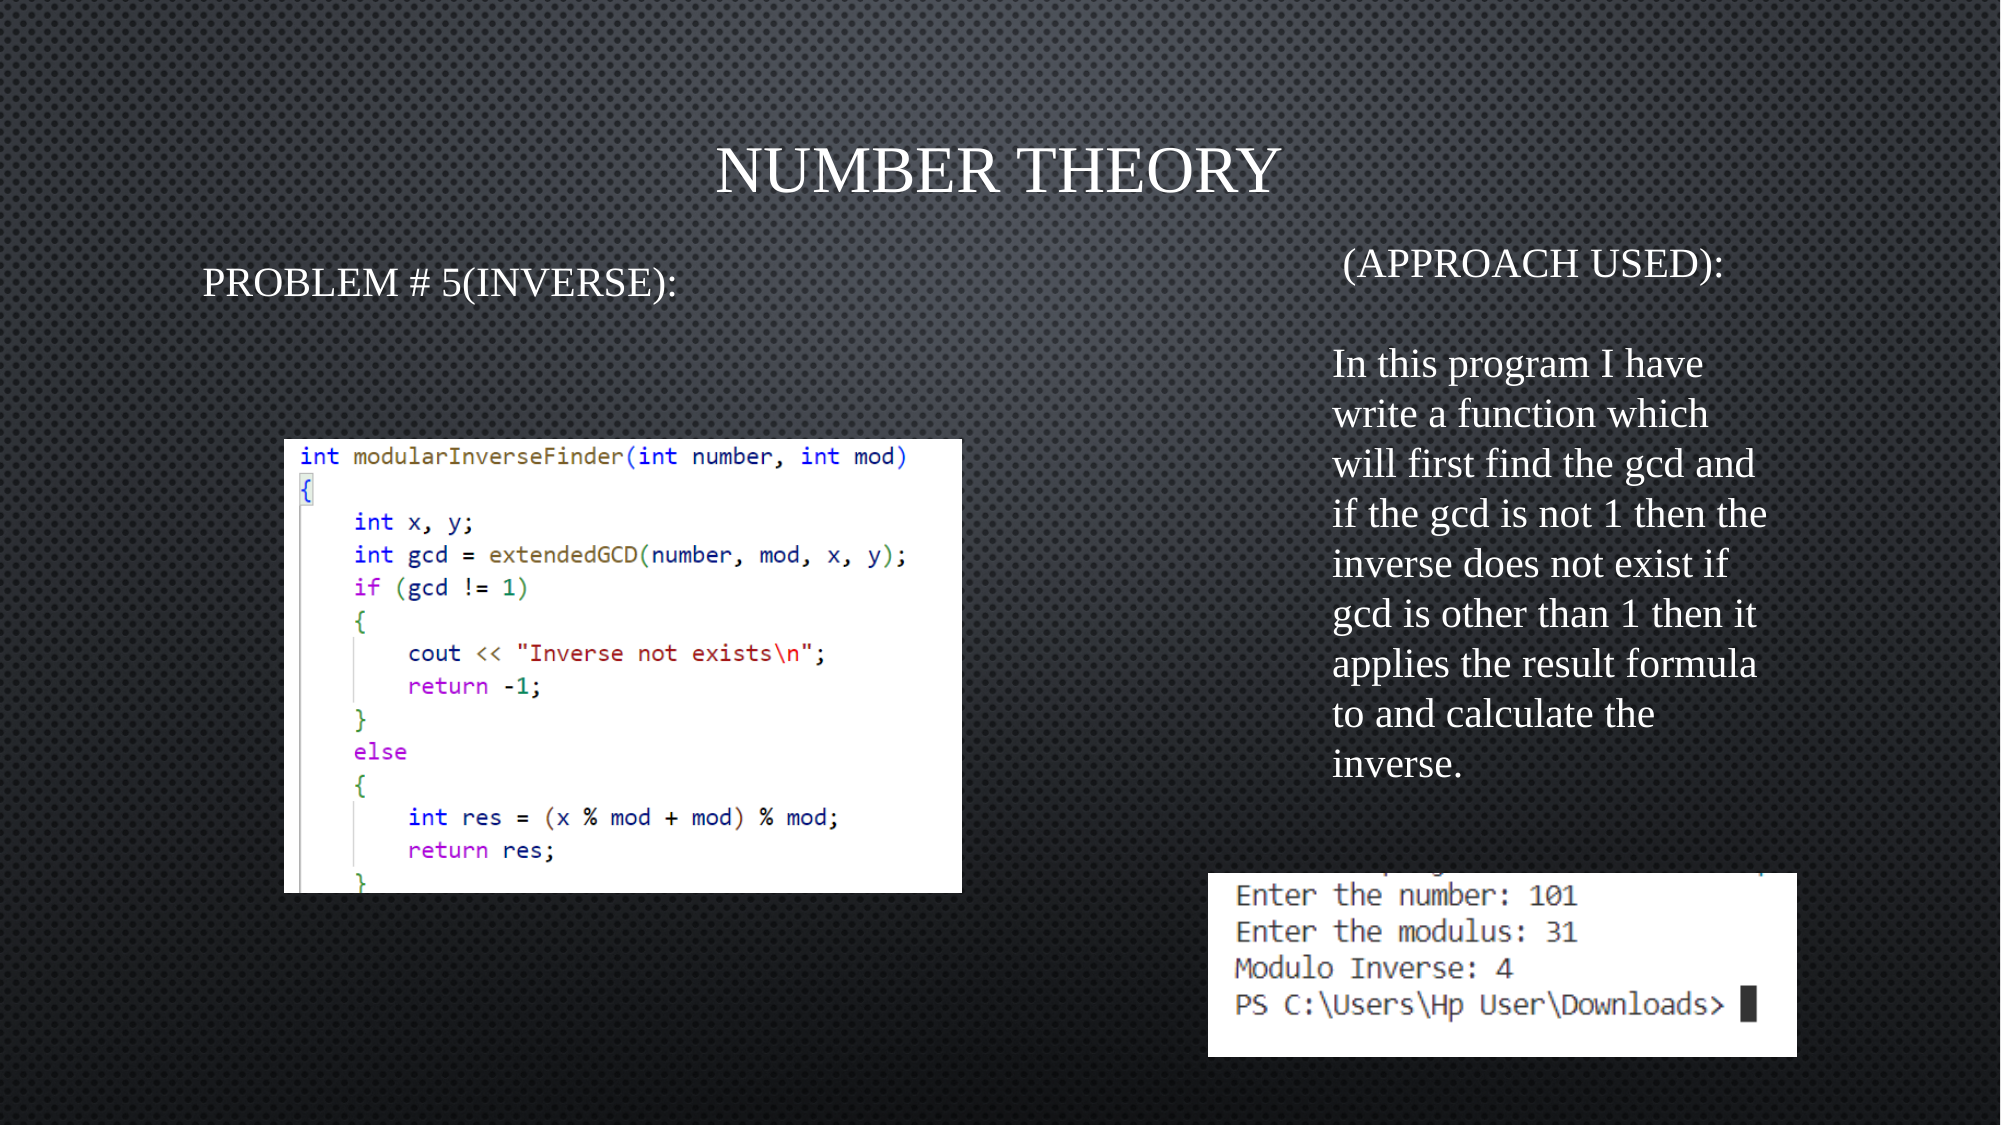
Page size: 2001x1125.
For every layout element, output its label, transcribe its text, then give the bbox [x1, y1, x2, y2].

title NUMBER THEORY [187, 99, 1813, 231]
list PROBLEM # 5(INVERSE): RESULT: [187, 231, 1813, 926]
picture [284, 439, 962, 893]
picture [1207, 873, 1798, 1058]
text_box (APPROACH USED): In this program I have write a function which will first find the gcd and if the gcd is not 1 then the inverse does not exist if gcd is other than 1 then it applies the result formula to and calculate the inverse. [1317, 228, 1797, 793]
